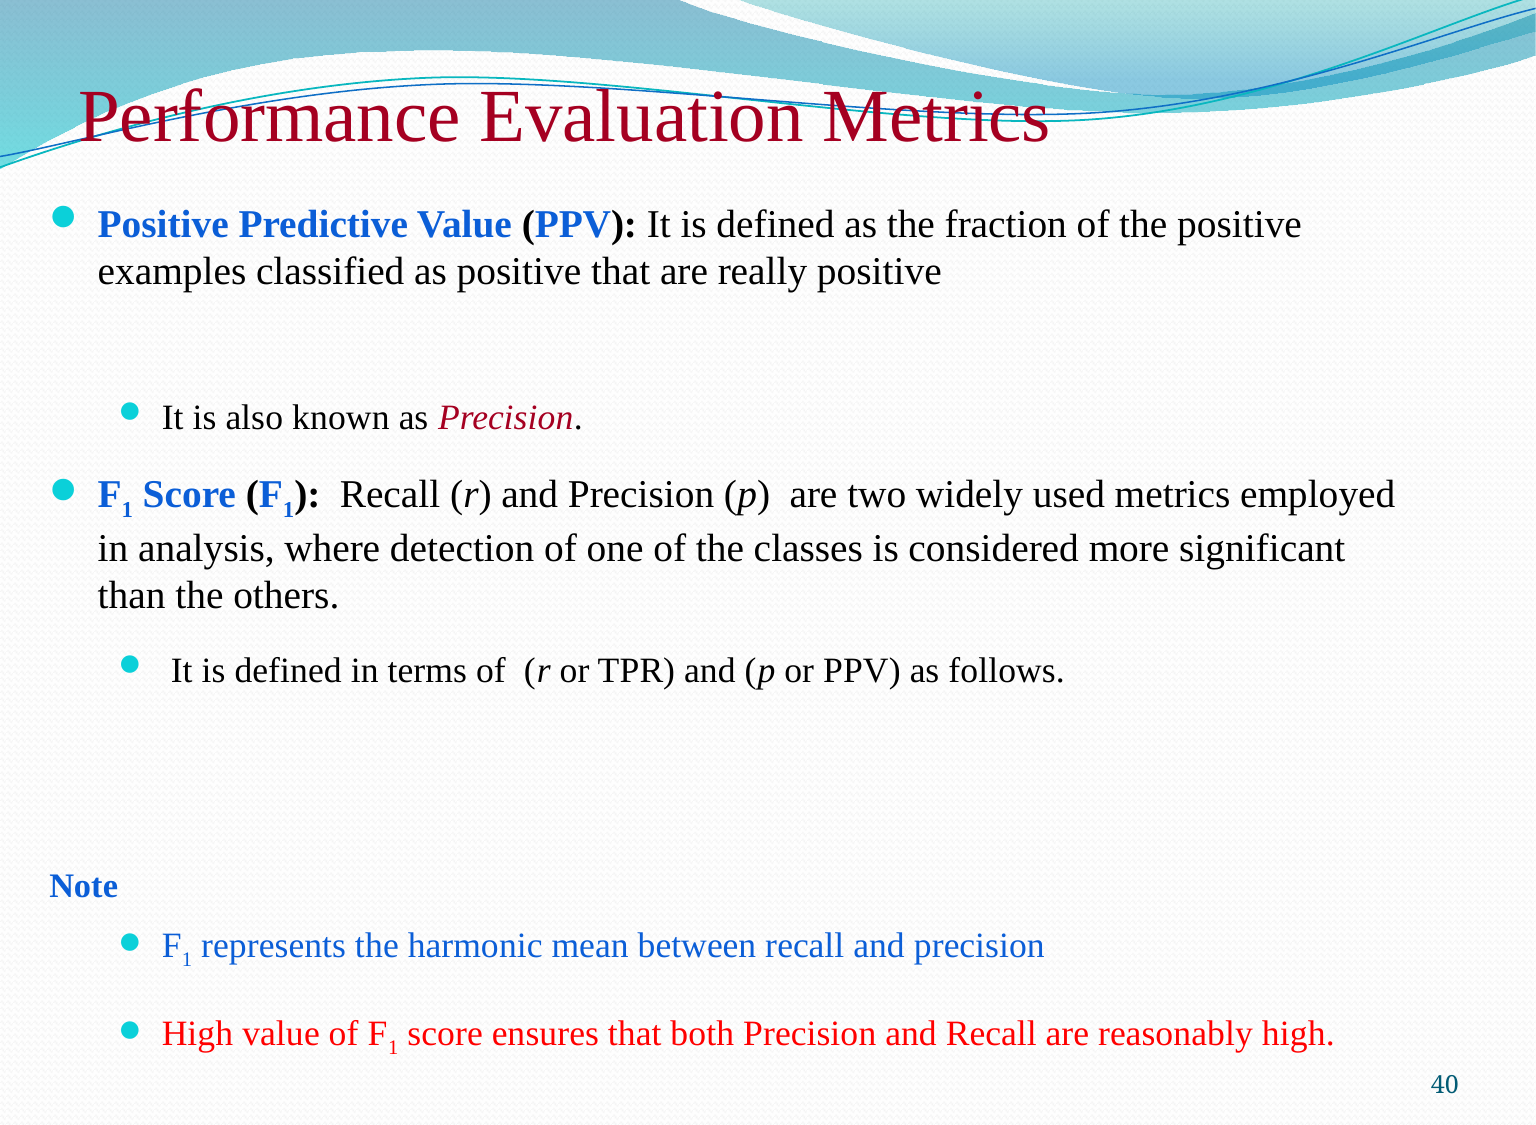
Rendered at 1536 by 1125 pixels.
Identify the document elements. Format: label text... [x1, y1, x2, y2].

title Performance Evaluation Metrics [78, 60, 1461, 157]
slide_number 40 [1330, 1042, 1459, 1103]
